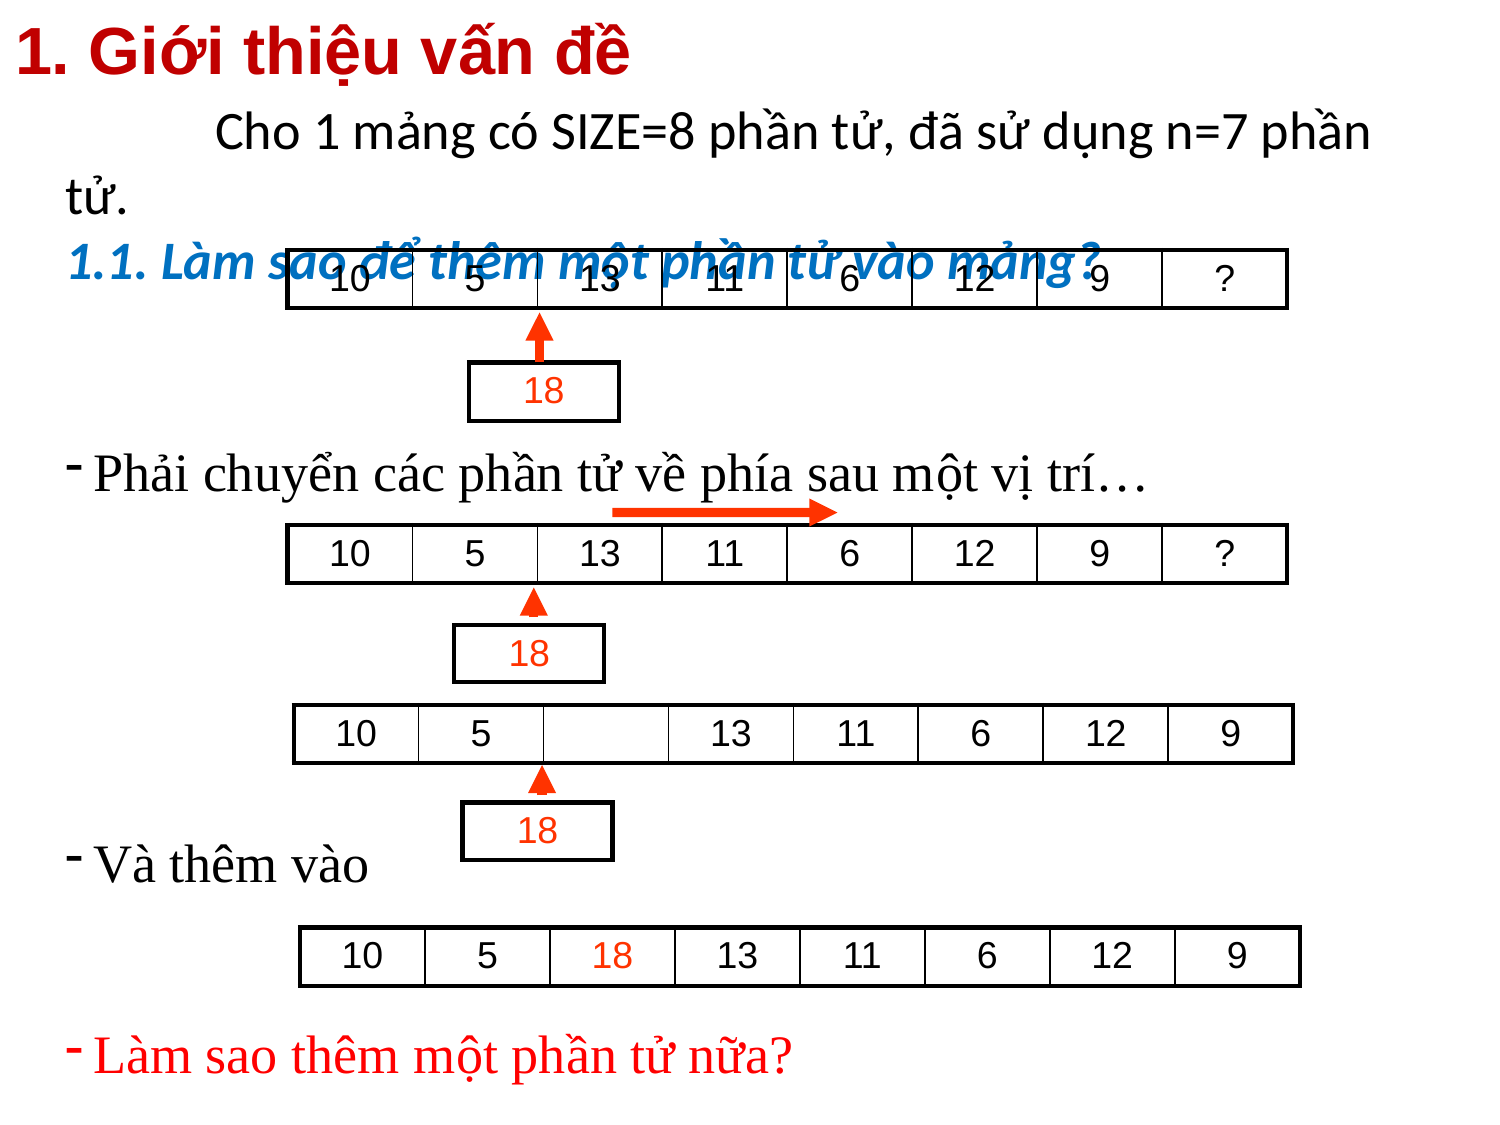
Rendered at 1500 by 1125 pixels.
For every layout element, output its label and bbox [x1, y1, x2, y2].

table_header [788, 527, 911, 581]
table_header [801, 930, 924, 984]
table_header [788, 252, 911, 306]
table_header [302, 930, 424, 984]
table_header [1163, 527, 1285, 581]
text_box [533, 312, 546, 363]
table_header [413, 527, 537, 581]
table_header [296, 707, 418, 761]
table_header [1051, 930, 1174, 984]
table_header [290, 252, 412, 306]
text_box [50, 437, 1438, 1113]
table_header [544, 707, 668, 761]
table_header [456, 627, 602, 680]
table_header [1169, 707, 1291, 761]
table_header [1038, 527, 1161, 581]
table_header [1044, 707, 1167, 761]
table_header [413, 252, 537, 306]
table_header [465, 805, 610, 858]
table_header [426, 930, 549, 984]
list [50, 87, 1438, 288]
table_header [1038, 252, 1161, 306]
table_header [663, 252, 786, 306]
table_header [676, 930, 799, 984]
table_header [926, 930, 1049, 984]
table_header [919, 707, 1042, 761]
table_header [1176, 930, 1298, 984]
table_header [290, 527, 412, 581]
table_header [669, 707, 793, 761]
table_header [471, 365, 617, 419]
table_header [794, 707, 917, 761]
table_header [551, 930, 674, 984]
table_header [419, 707, 543, 761]
title [0, 0, 1294, 105]
table_header [538, 252, 661, 306]
table_header [663, 527, 786, 581]
table_header [913, 252, 1036, 306]
table_header [913, 527, 1036, 581]
table_header [538, 527, 661, 581]
table_header [1163, 252, 1285, 306]
